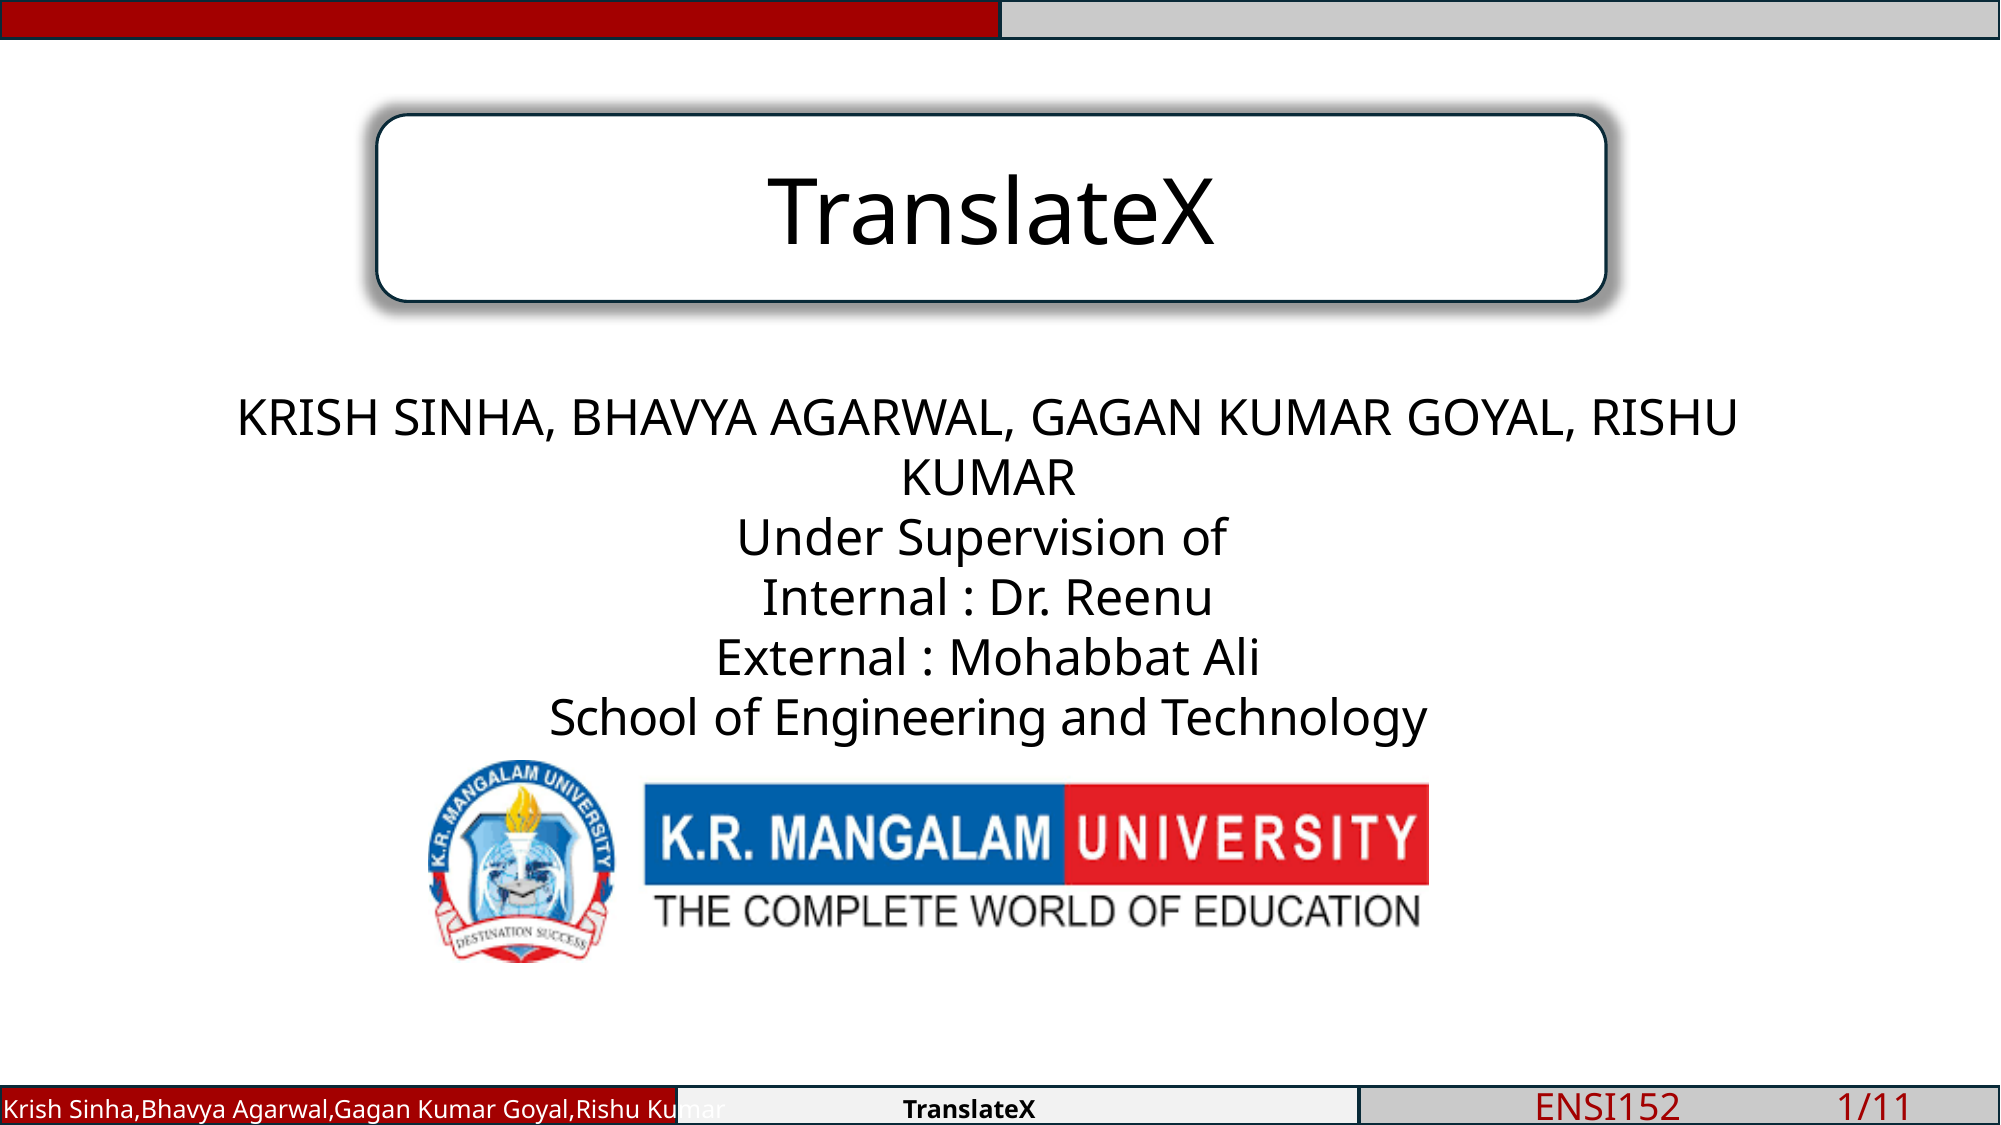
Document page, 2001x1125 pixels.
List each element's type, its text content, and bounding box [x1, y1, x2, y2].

text_box Krish Sinha,Bhavya Agarwal,Gagan Kumar Goyal,Rishu Kumar TranslateX [0, 1086, 1360, 1125]
text_box KRISH SINHA, BHAVYA AGARWAL, GAGAN KUMAR GOYAL, RISHU KUMAR Under Supervision of Internal : Dr. Reenu External : Mohabbat Ali School of Engineering and Technology [175, 377, 1802, 799]
picture [428, 759, 1430, 963]
text_box [0, 0, 998, 40]
text_box TranslateX [375, 113, 1608, 303]
text_box [998, 0, 2000, 40]
text_box ENSI152 1/11 [1361, 1085, 2000, 1125]
